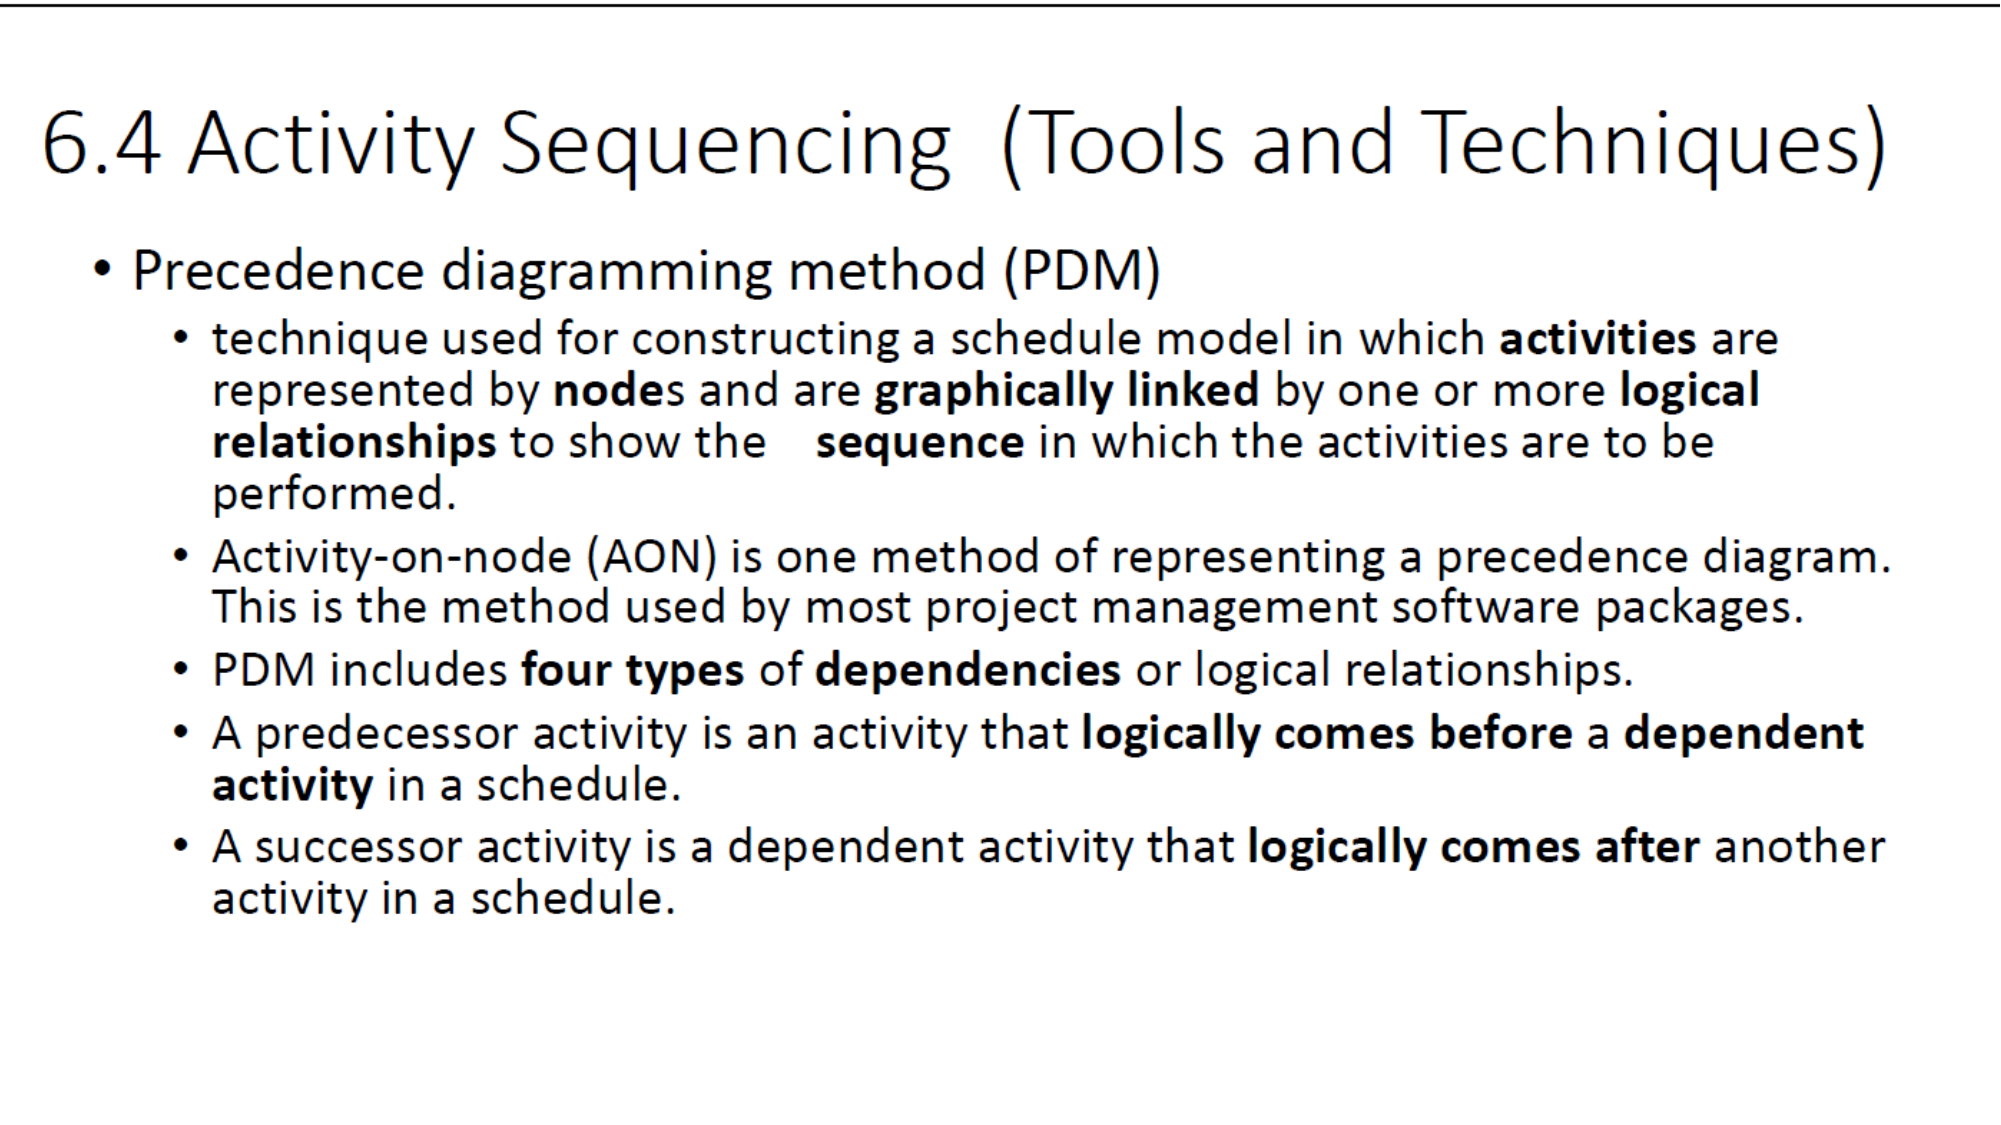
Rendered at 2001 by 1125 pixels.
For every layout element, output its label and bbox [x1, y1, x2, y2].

list [0, 0, 2000, 1125]
